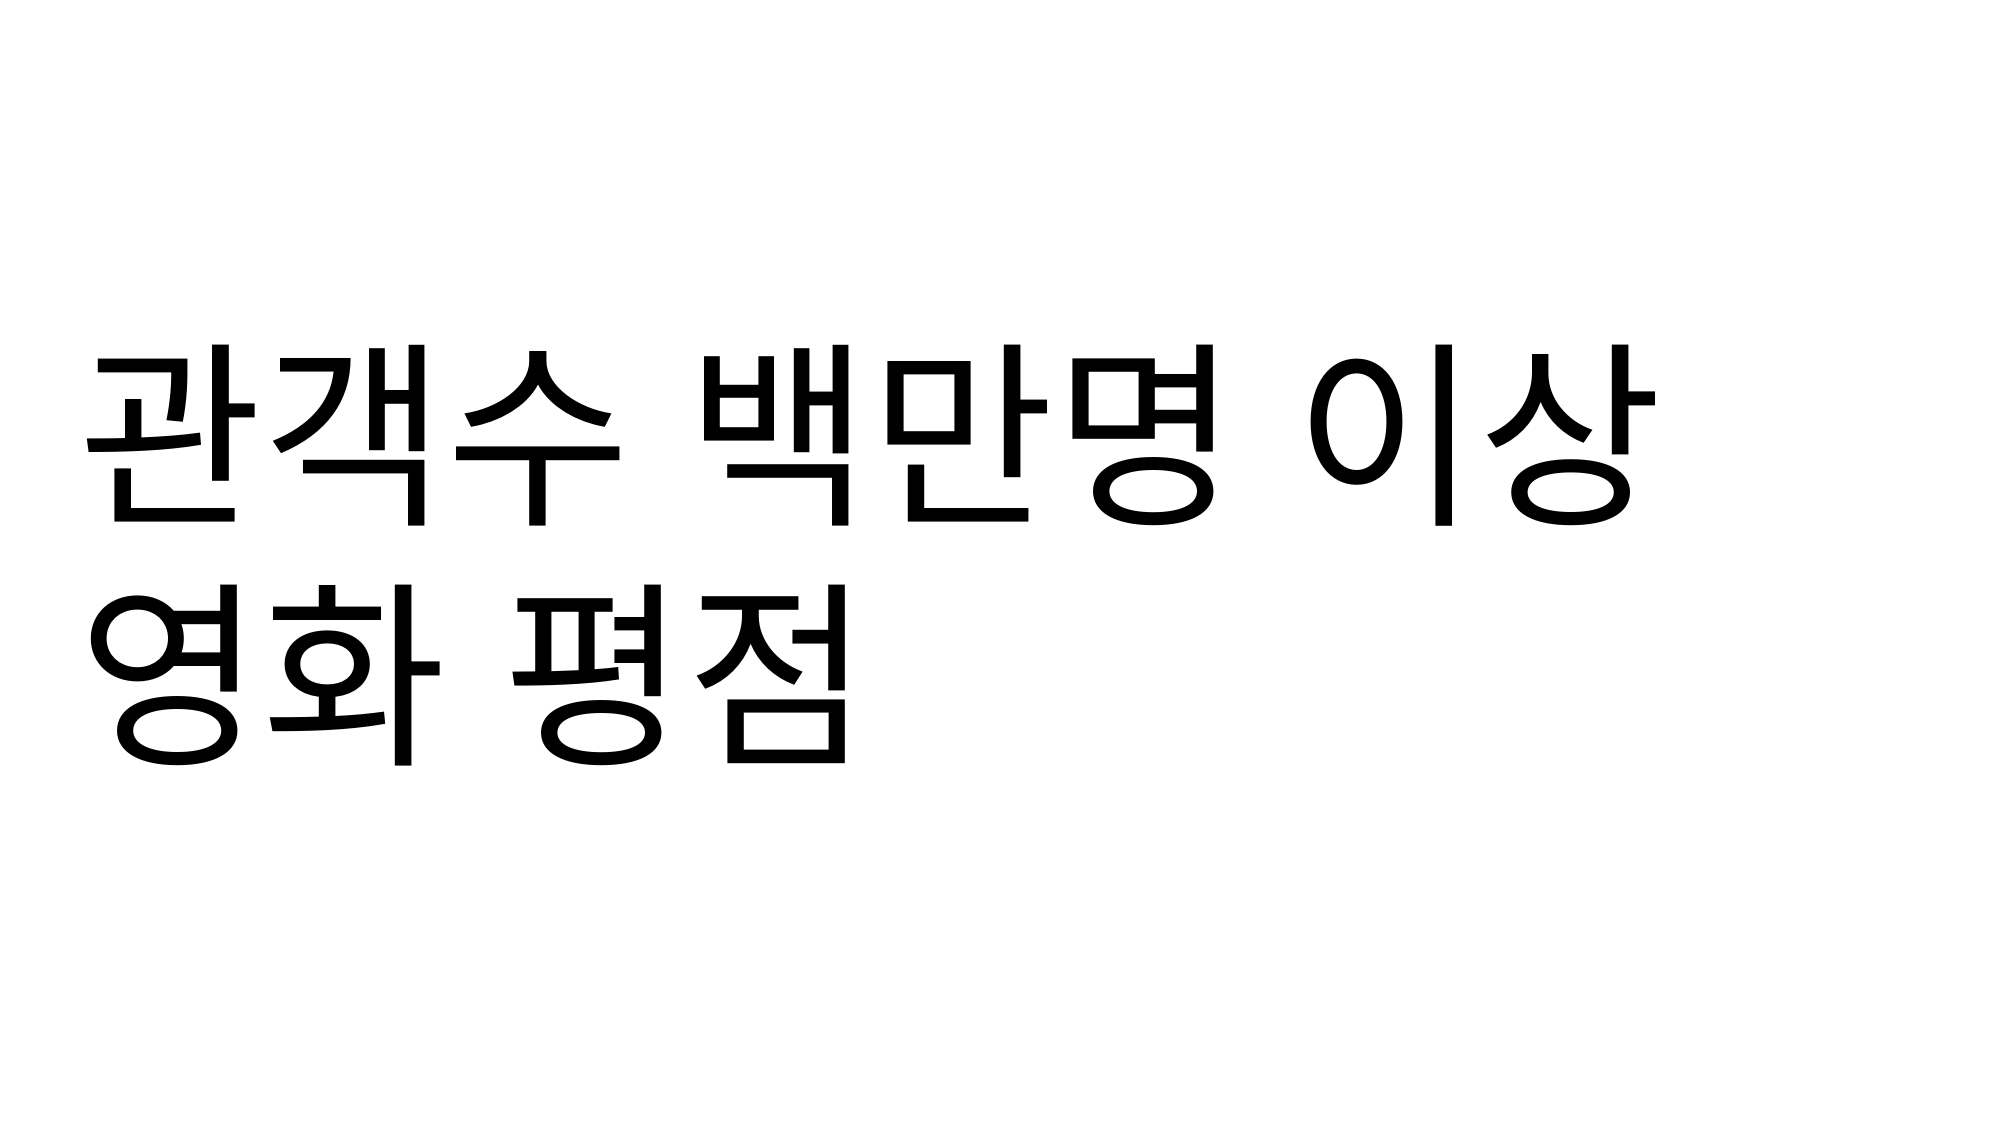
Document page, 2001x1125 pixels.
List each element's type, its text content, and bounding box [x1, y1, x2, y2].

text_box 관객수 백만명 이상 영화 평점 [63, 302, 1923, 798]
